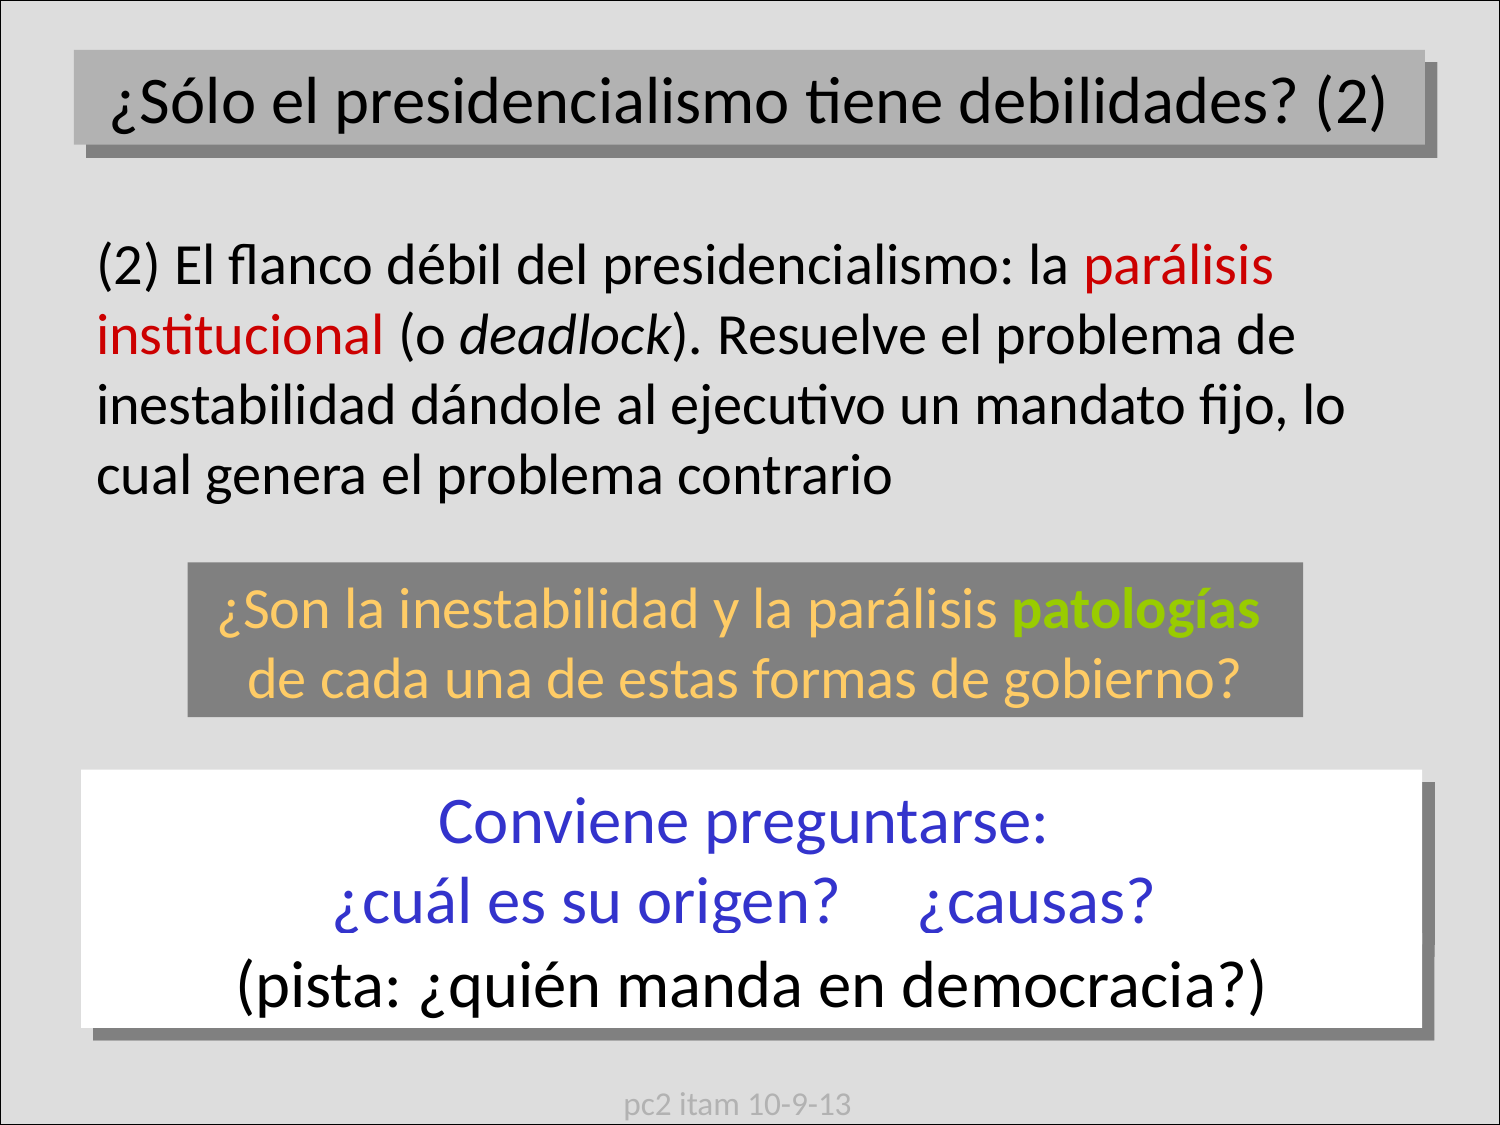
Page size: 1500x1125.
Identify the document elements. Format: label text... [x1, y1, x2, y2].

text_box (2) El flanco débil del presidencialismo: la parálisis institucional (o deadlock). Resuelve el problema de inestabilidad dándole al ejecutivo un mandato fijo, lo cual genera el problema contrario [81, 218, 1423, 514]
text_box Conviene preguntarse: ¿cuál es su origen? ¿causas? [81, 769, 1423, 933]
text_box ¿Son la inestabilidad y la parálisis patologías de cada una de estas formas de gobierno? [187, 562, 1304, 718]
text_box ¿Sólo el presidencialismo tiene debilidades? (2) [73, 49, 1425, 145]
text_box (pista: ¿quién manda en democracia?) [81, 933, 1423, 1028]
